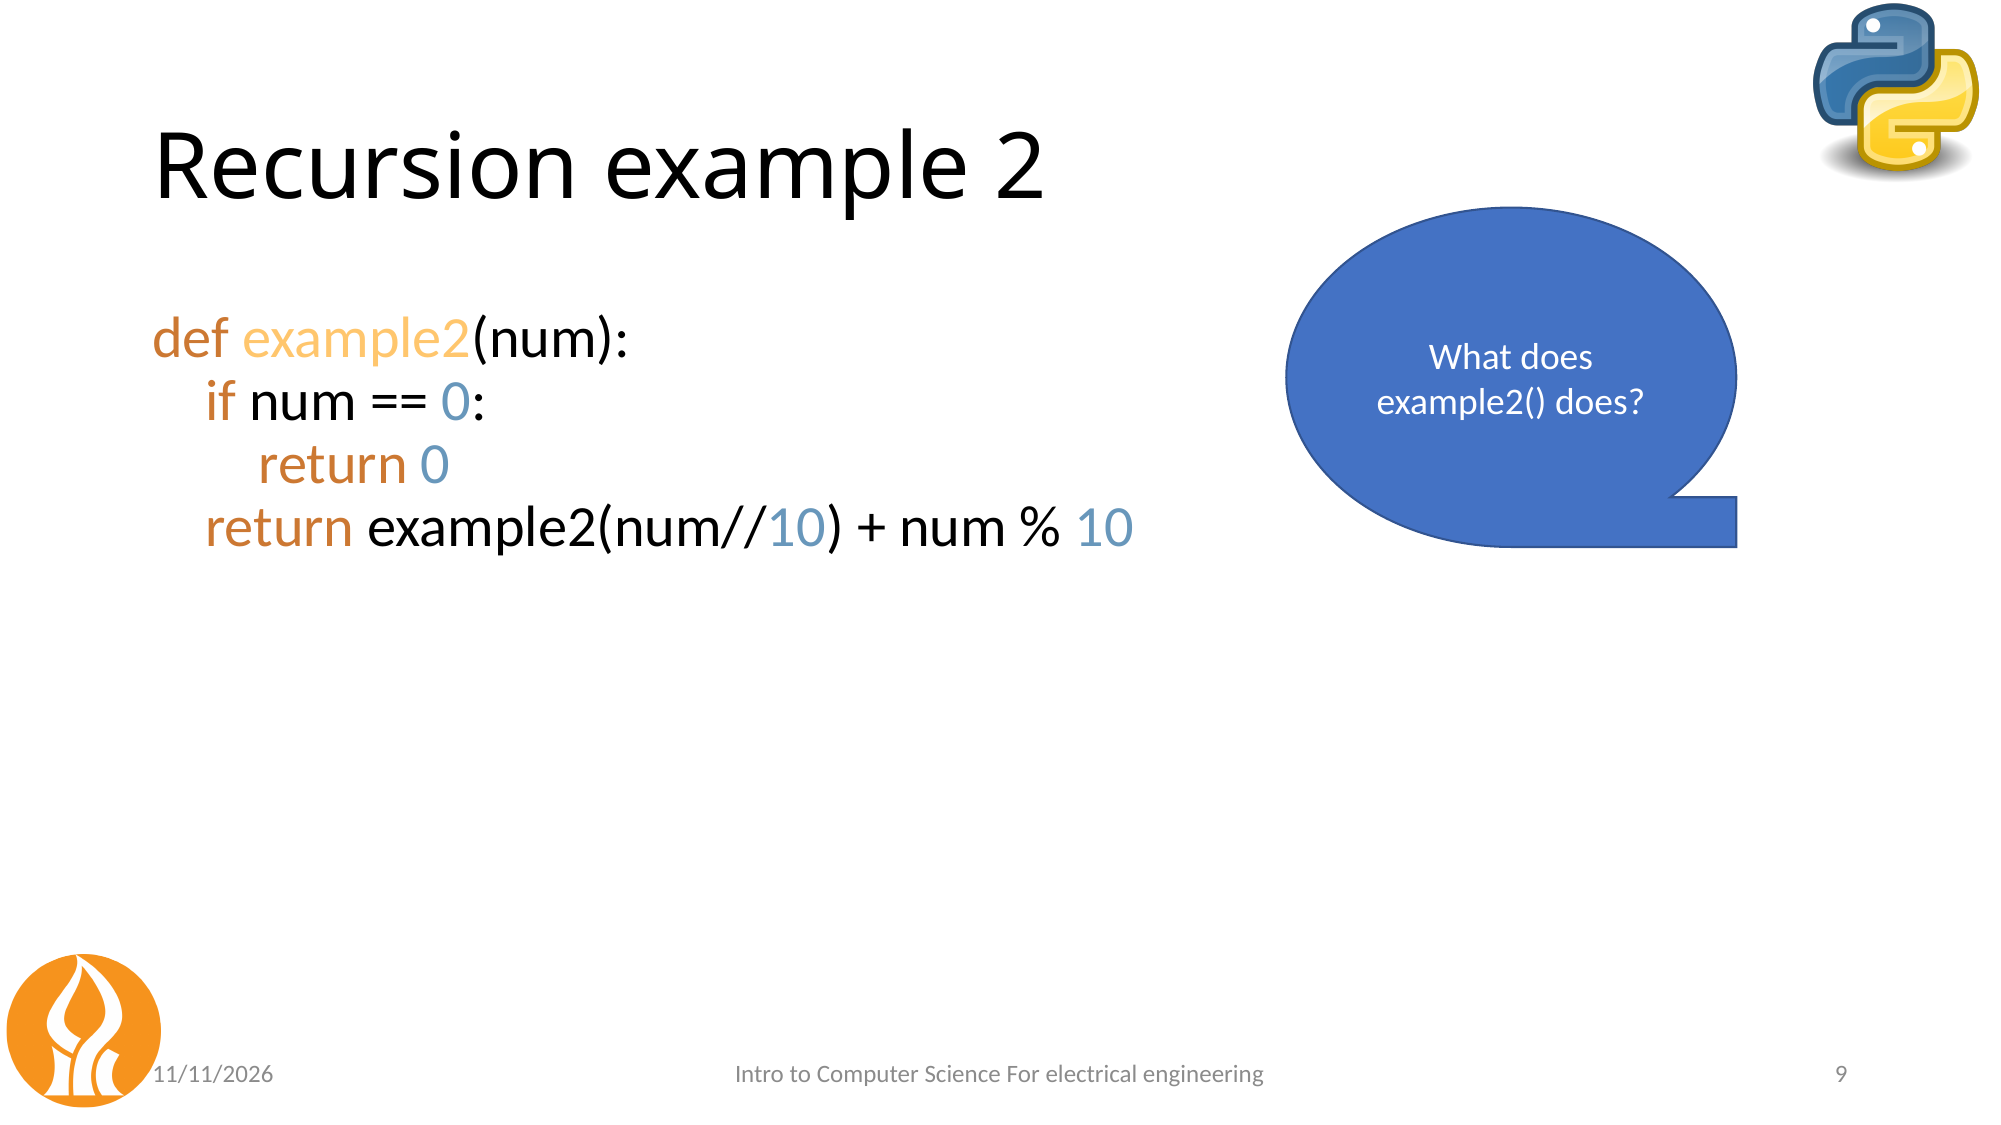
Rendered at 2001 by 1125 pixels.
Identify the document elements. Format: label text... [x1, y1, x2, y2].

footer Intro to Computer Science For electrical engineering [662, 1042, 1338, 1103]
picture [1, 948, 165, 1111]
text_box What does example2() does? [1285, 206, 1738, 549]
picture [1802, 0, 1990, 187]
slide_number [137, 1042, 588, 1103]
list def example2(num): if num == 0: return 0 return example2(num//10) + num % 10 [137, 299, 1863, 1014]
slide_number 9 [1412, 1042, 1863, 1103]
title Recursion example 2 [137, 59, 1863, 278]
